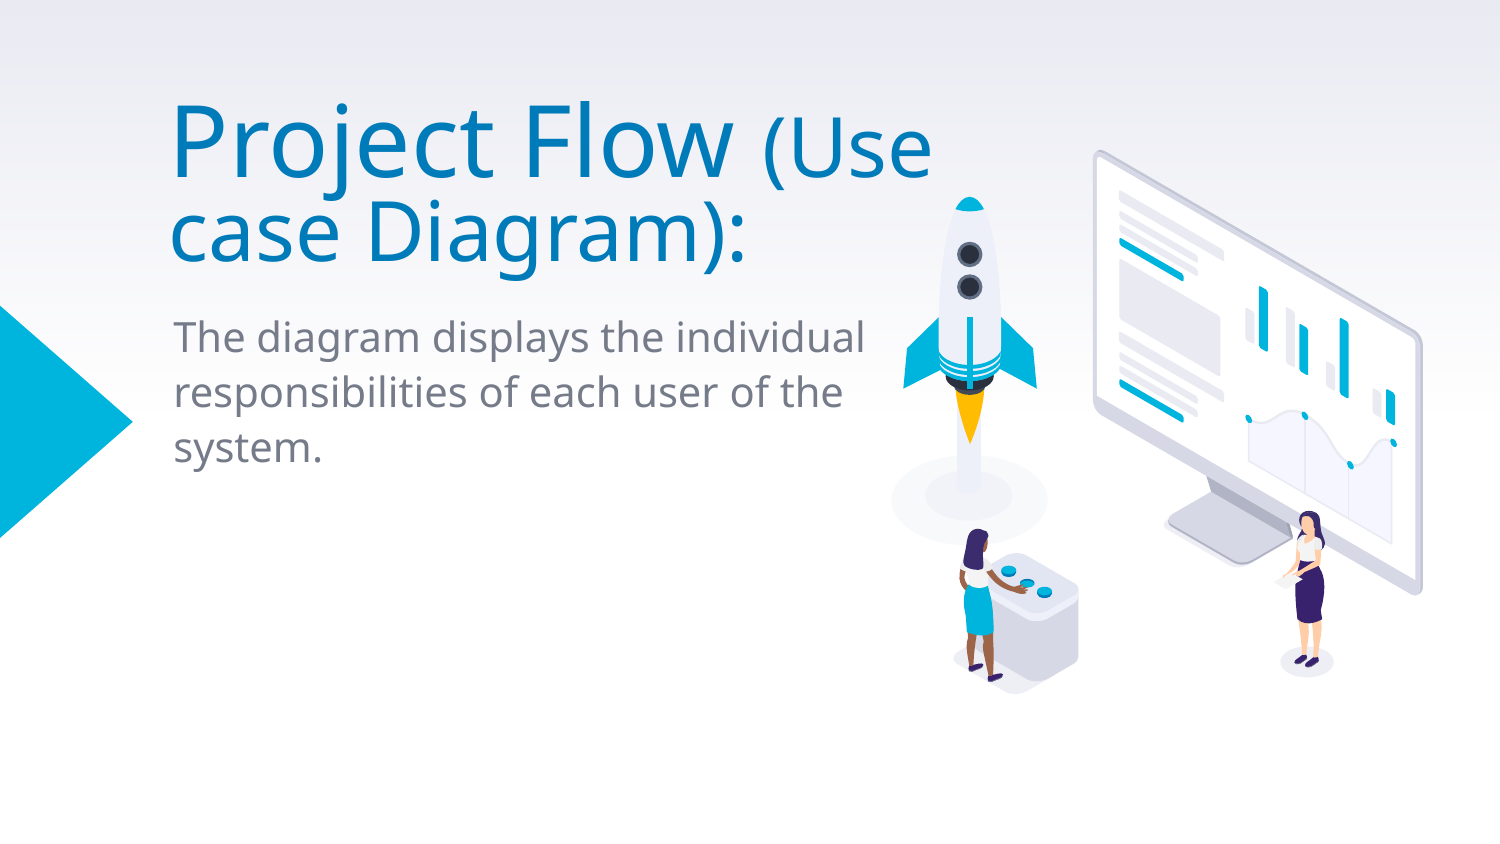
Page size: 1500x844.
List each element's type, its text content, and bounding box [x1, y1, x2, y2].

title Project Flow (Use case Diagram): [169, 86, 937, 278]
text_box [891, 149, 1424, 695]
text_box [0, 306, 100, 540]
subtitle The diagram displays the individual responsibilities of each user of the system. [173, 305, 886, 486]
